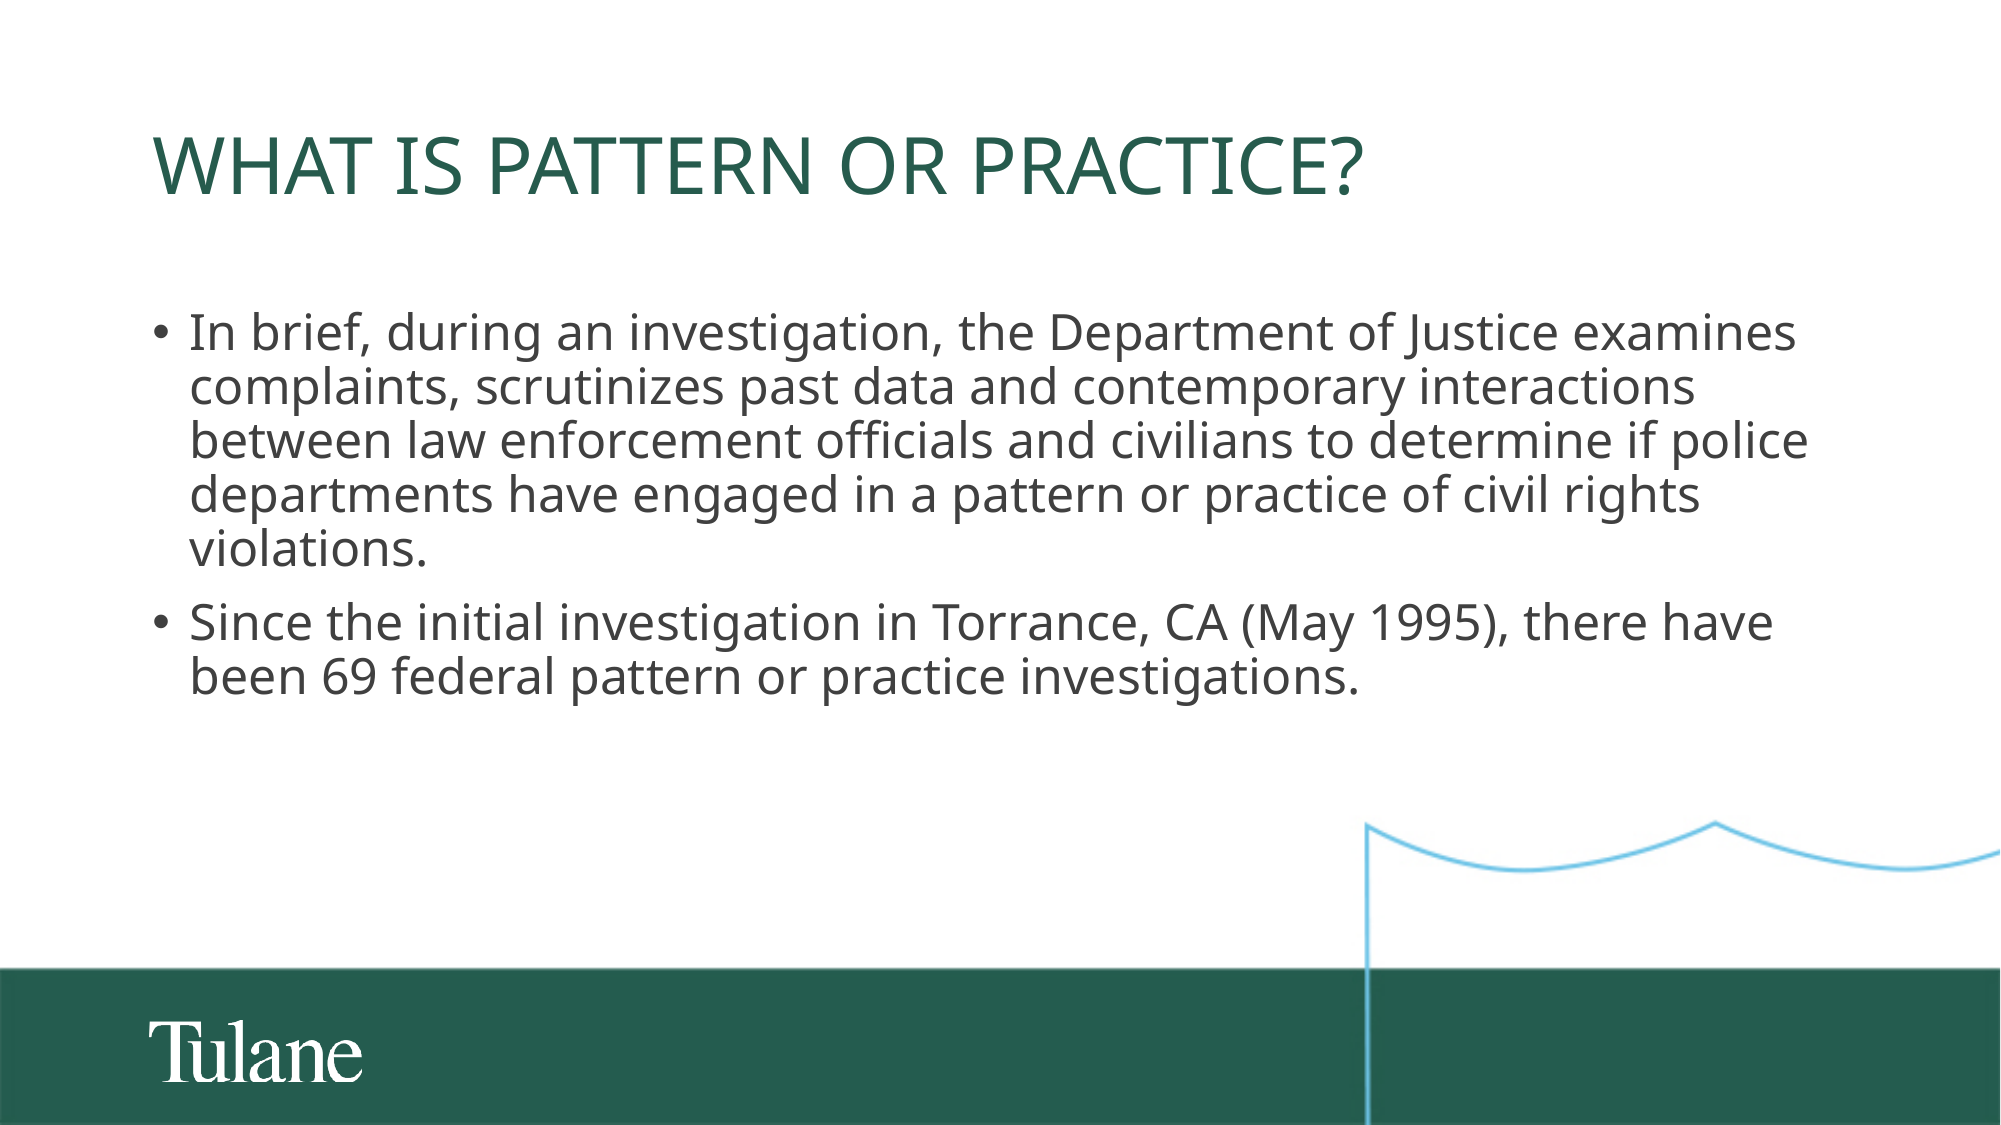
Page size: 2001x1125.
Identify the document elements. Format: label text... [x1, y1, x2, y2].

picture [0, 0, 2001, 1125]
list In brief, during an investigation, the Department of Justice examines complaints, scrutinizes past data and contemporary interactions between law enforcement officials and civilians to determine if police departments have engaged in a pattern or practice of civil rights violations. Since the initial investigation in Torrance, CA (May 1995), there have been 69 federal pattern or practice investigations. [137, 299, 1863, 1014]
title What is pattern or practice? [137, 59, 1863, 278]
